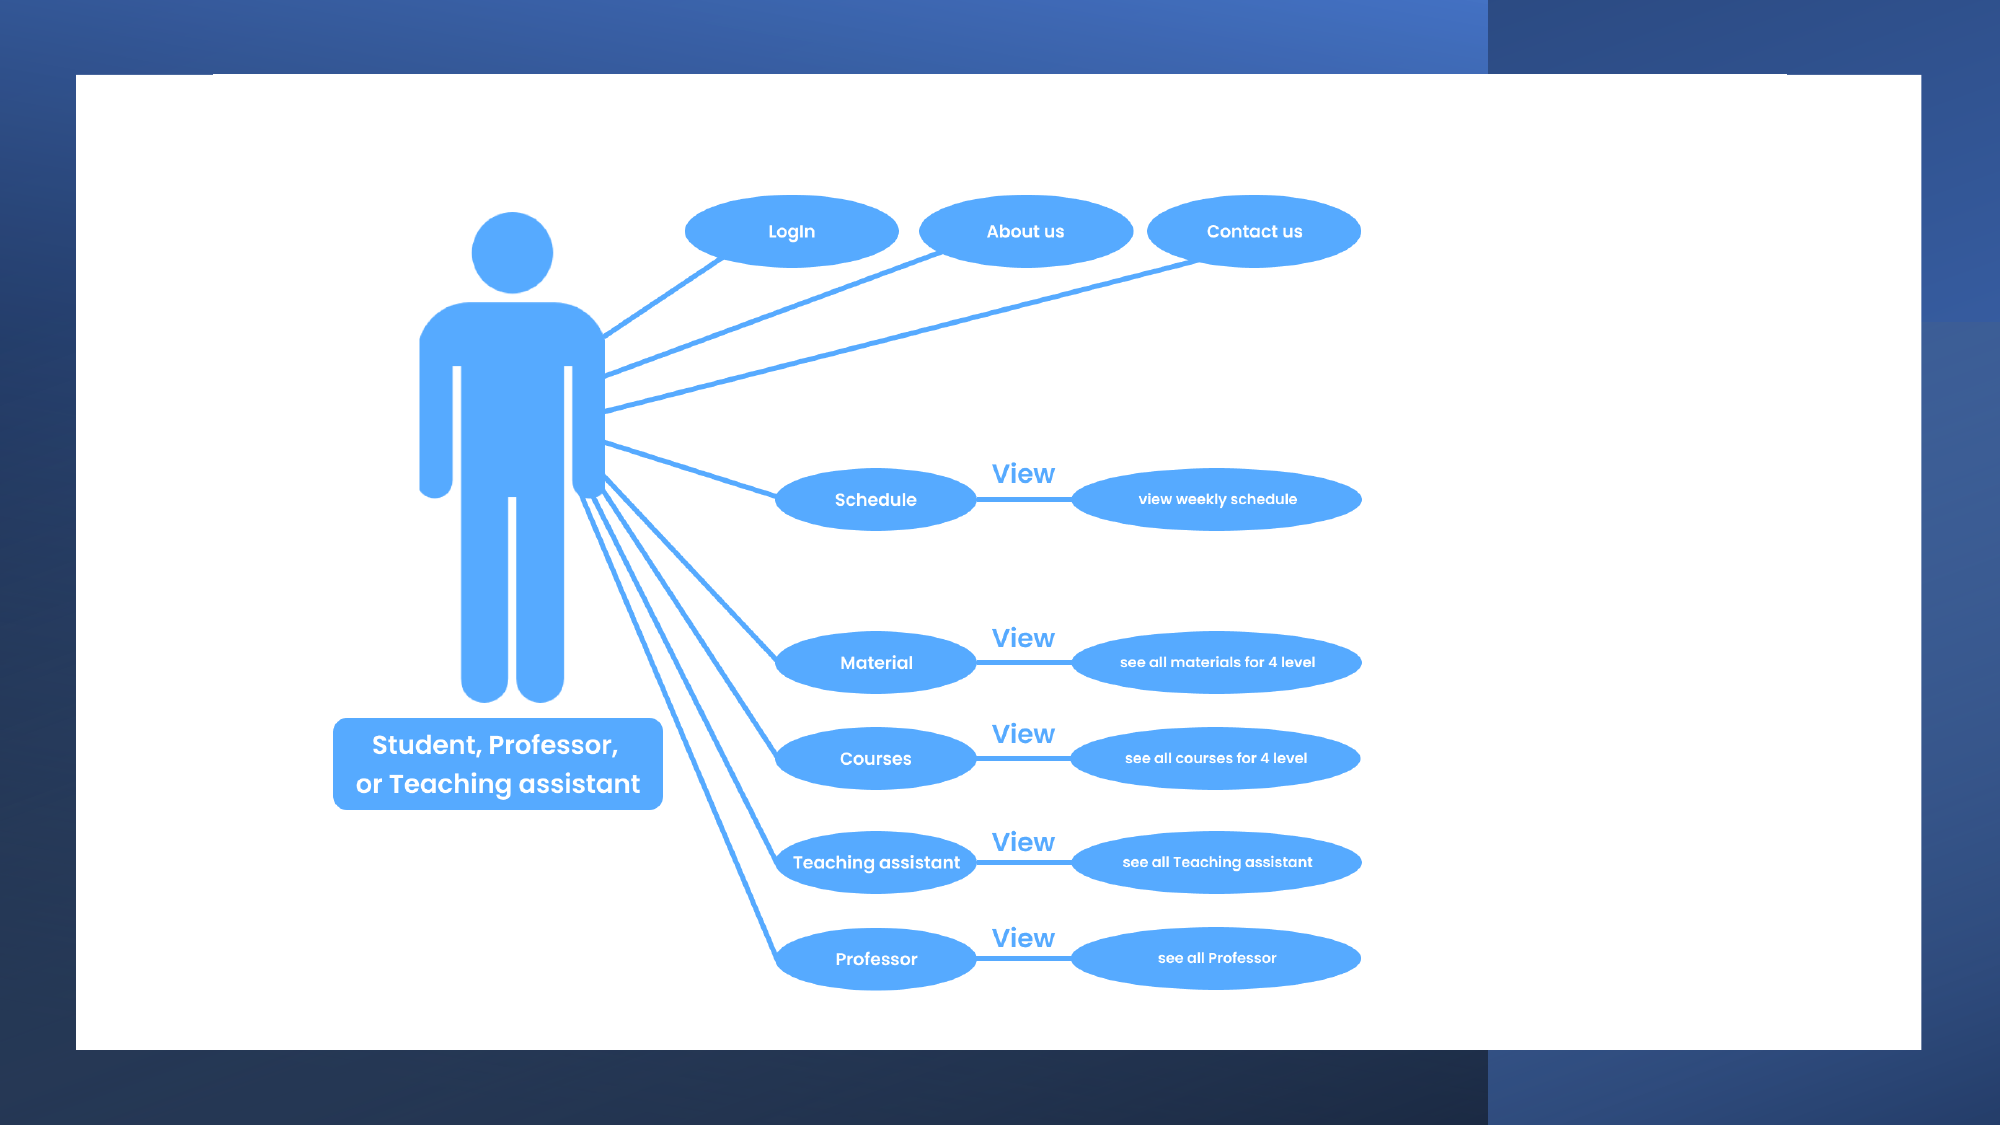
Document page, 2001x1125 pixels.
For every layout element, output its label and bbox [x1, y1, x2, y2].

text_box [0, 321, 2000, 1125]
text_box [1489, 0, 2000, 321]
picture [213, 74, 1787, 1050]
text_box [0, 0, 1489, 321]
text_box [75, 74, 1922, 1051]
